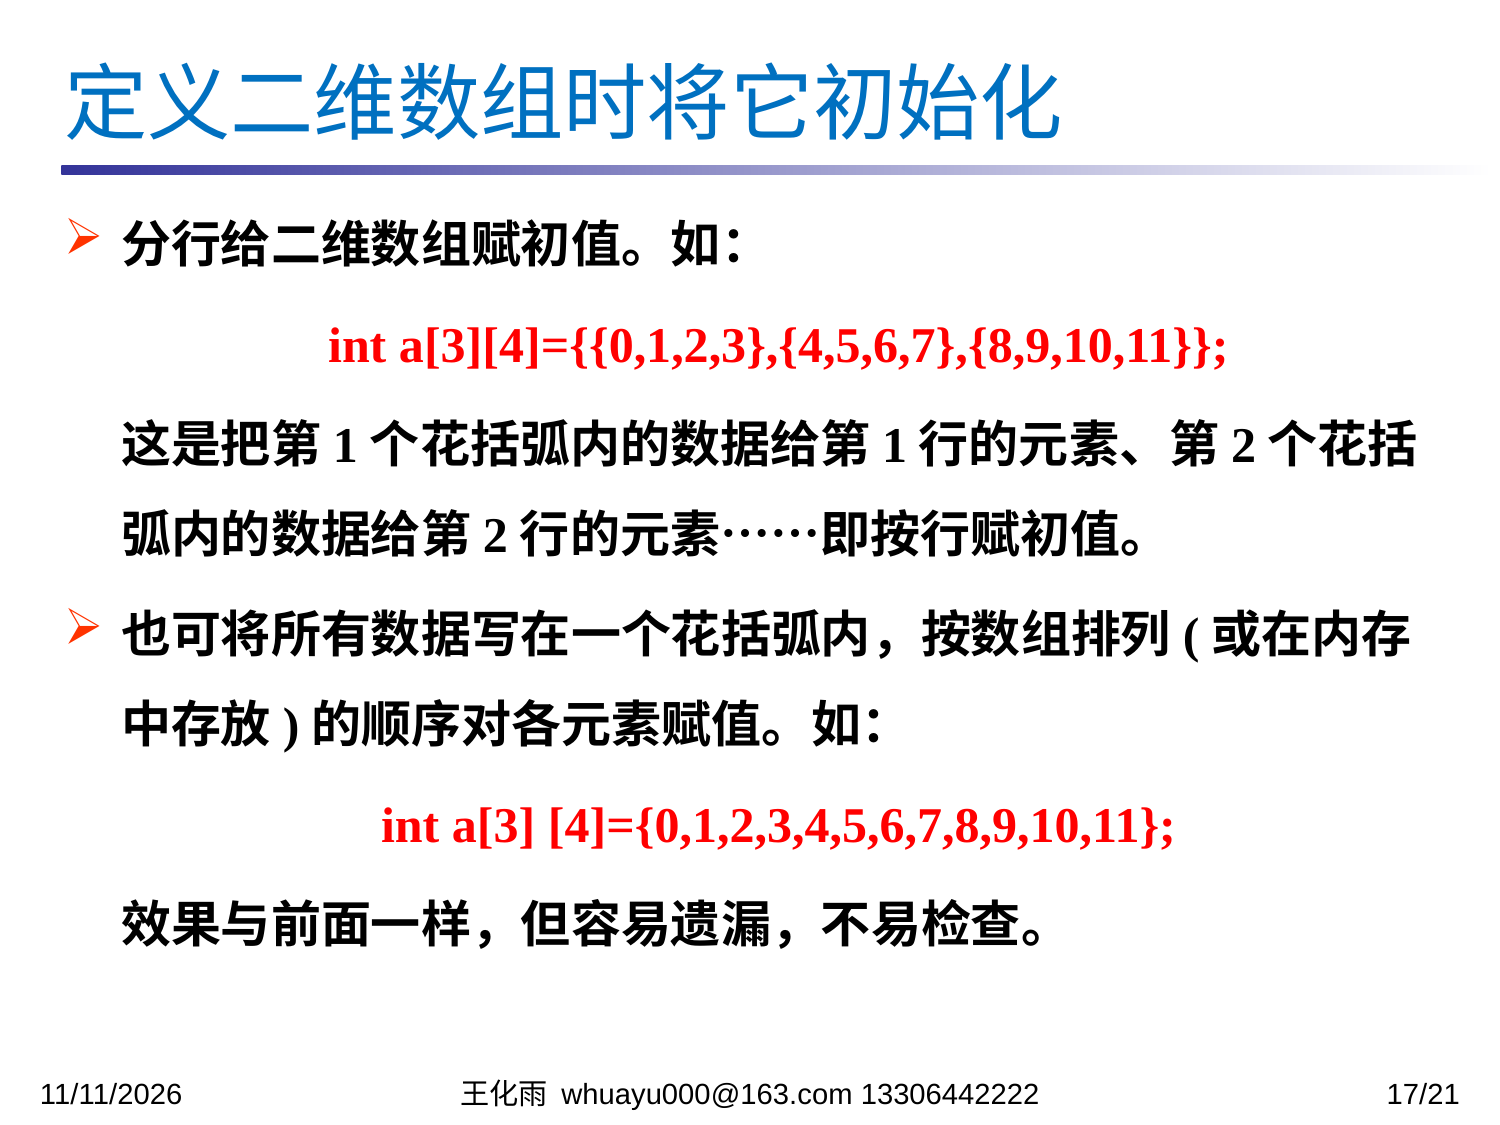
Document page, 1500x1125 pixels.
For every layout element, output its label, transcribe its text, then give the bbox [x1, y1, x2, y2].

slide_number 17/21 [1187, 1074, 1476, 1103]
footer 王化雨 whuayu000@163.com 13306442222 [387, 1074, 1113, 1103]
text_box 分行给二维数组赋初值。如： int a[3][4]={{0,1,2,3},{4,5,6,7},{8,9,10,11}}; 这是把第1个花括弧内的数据给第1行的元素、第2个花括弧内的数据给第2行的元素……即按行赋初值。 也可将所有数据写在一个花括弧内，按数组排列(或在内存中存放)的顺序对各元素赋值。如： int a[3] [4]={0,1,2,3,4,5,6,7,8,9,10,11}; 效果与前面一样，但容易遗漏，不易检查。 [49, 174, 1451, 1038]
text_box 定义二维数组时将它初始化 [49, 24, 1451, 174]
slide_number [24, 1074, 376, 1103]
